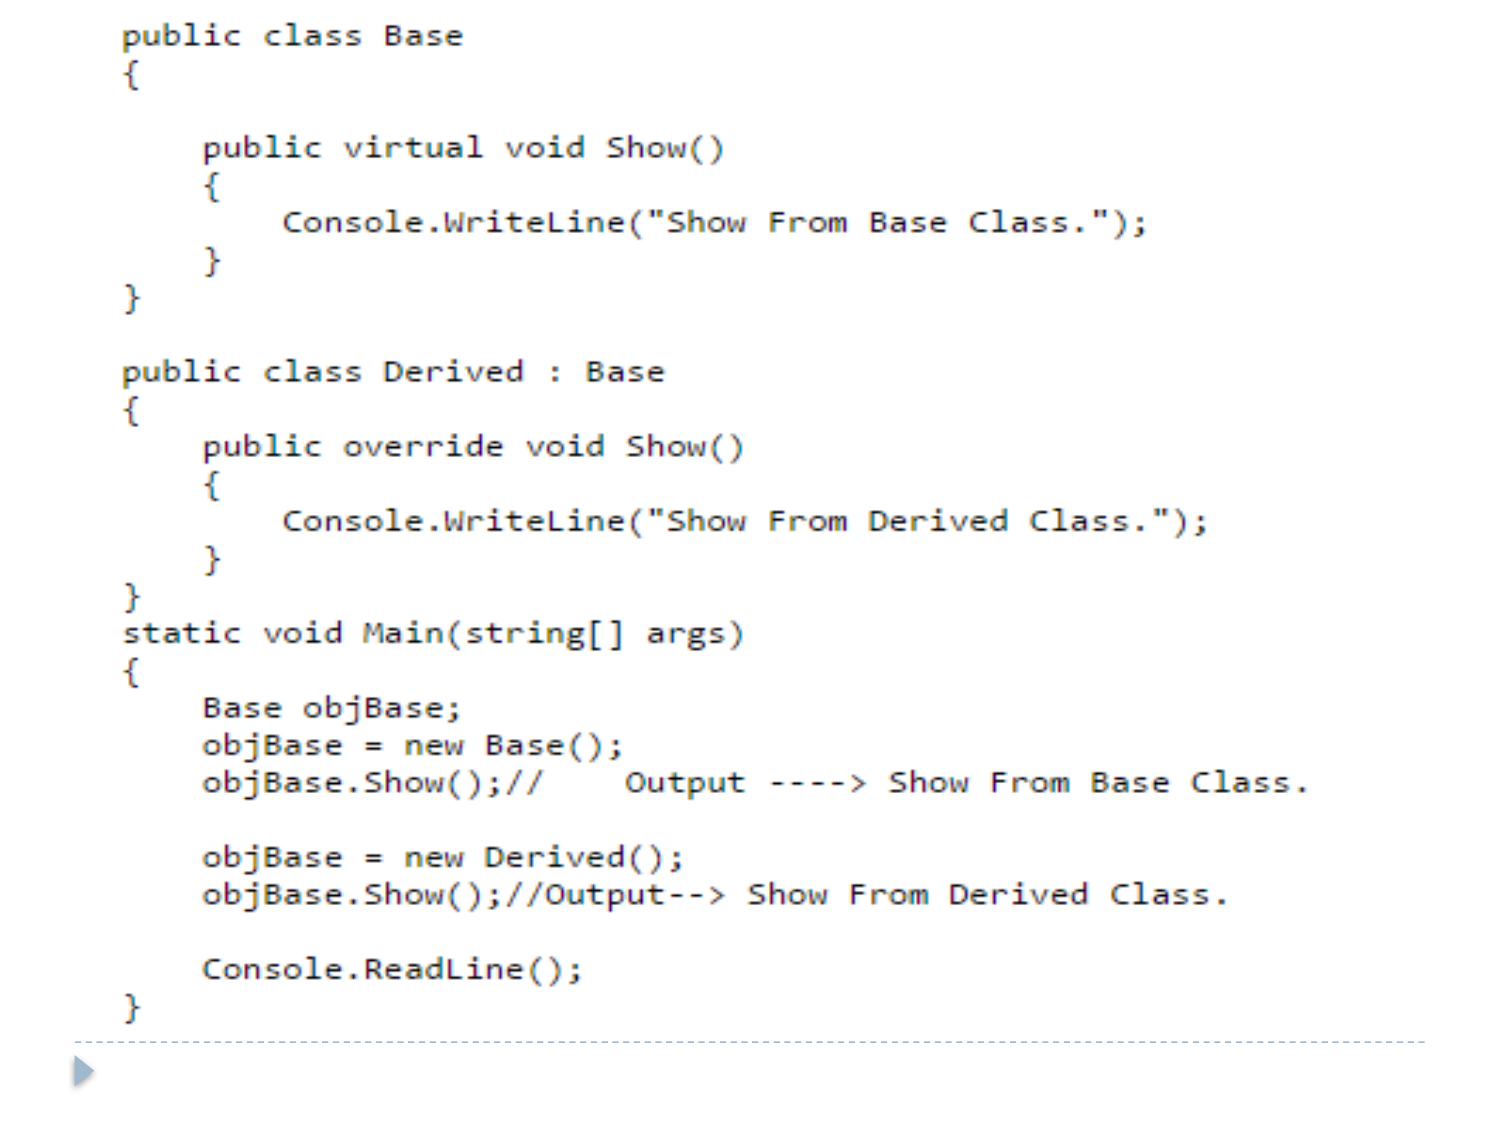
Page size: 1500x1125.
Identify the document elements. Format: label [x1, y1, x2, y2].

picture [62, 12, 1326, 1026]
